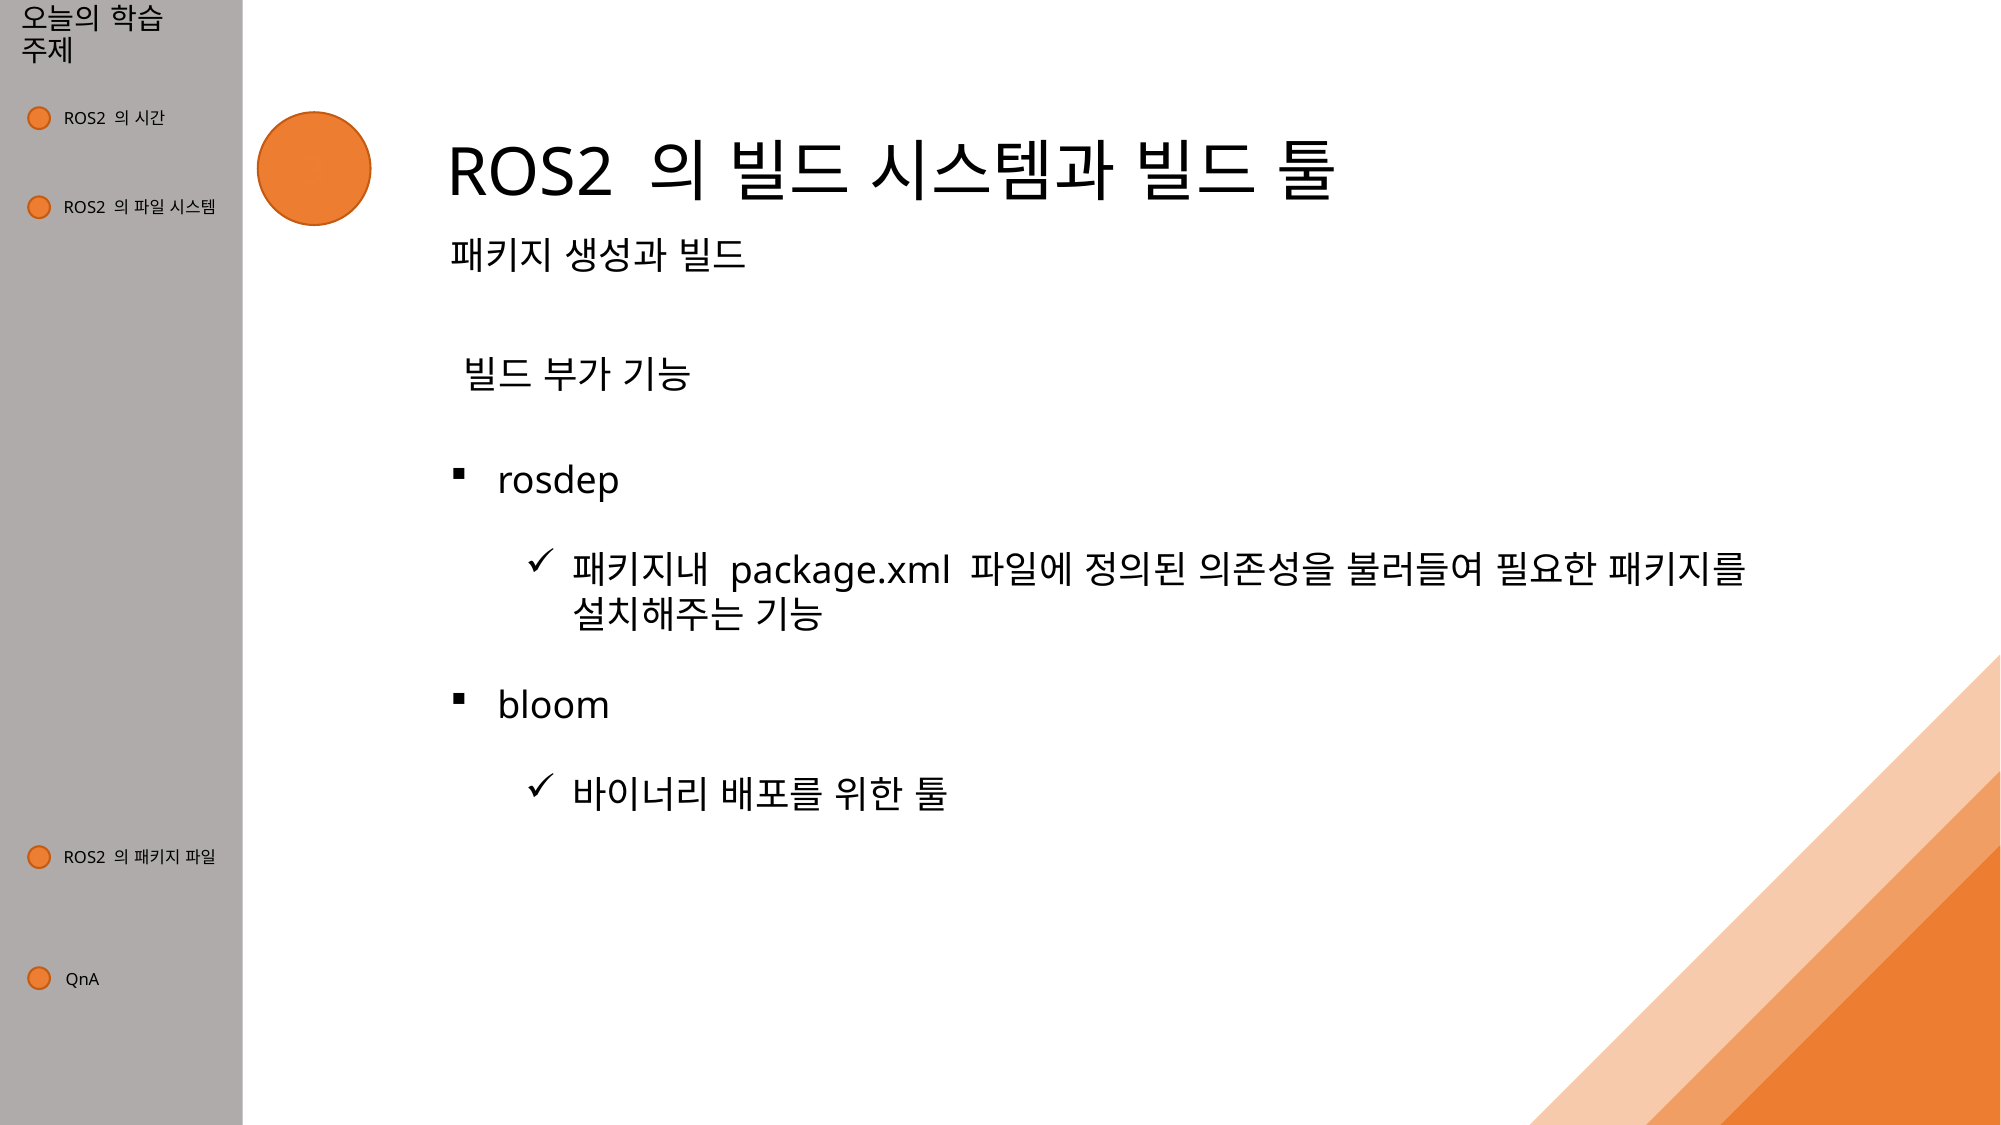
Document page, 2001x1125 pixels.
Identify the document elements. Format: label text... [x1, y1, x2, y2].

text_box 3 [256, 111, 372, 227]
text_box rosdep 패키지내 package.xml 파일에 정의된 의존성을 불러들여 필요한 패키지를 설치해주는 기능 bloom 바이너리 배포를 위한 툴 [435, 448, 1852, 914]
title 오늘의 학습 주제 [6, 0, 241, 138]
text_box ROS2 의 빌드 시스템과 빌드 툴 [431, 121, 1353, 217]
text_box 4 [27, 845, 48, 870]
text_box ROS2 의 파일 시스템 [48, 189, 232, 225]
text_box QnA [50, 961, 115, 996]
text_box 5 [27, 966, 50, 991]
text_box 2 [27, 195, 48, 220]
text_box ROS2 의 패키지 파일 [48, 839, 232, 875]
text_box 빌드 부가 기능 [448, 343, 707, 404]
text_box 패키지 생성과 빌드 [435, 224, 763, 285]
